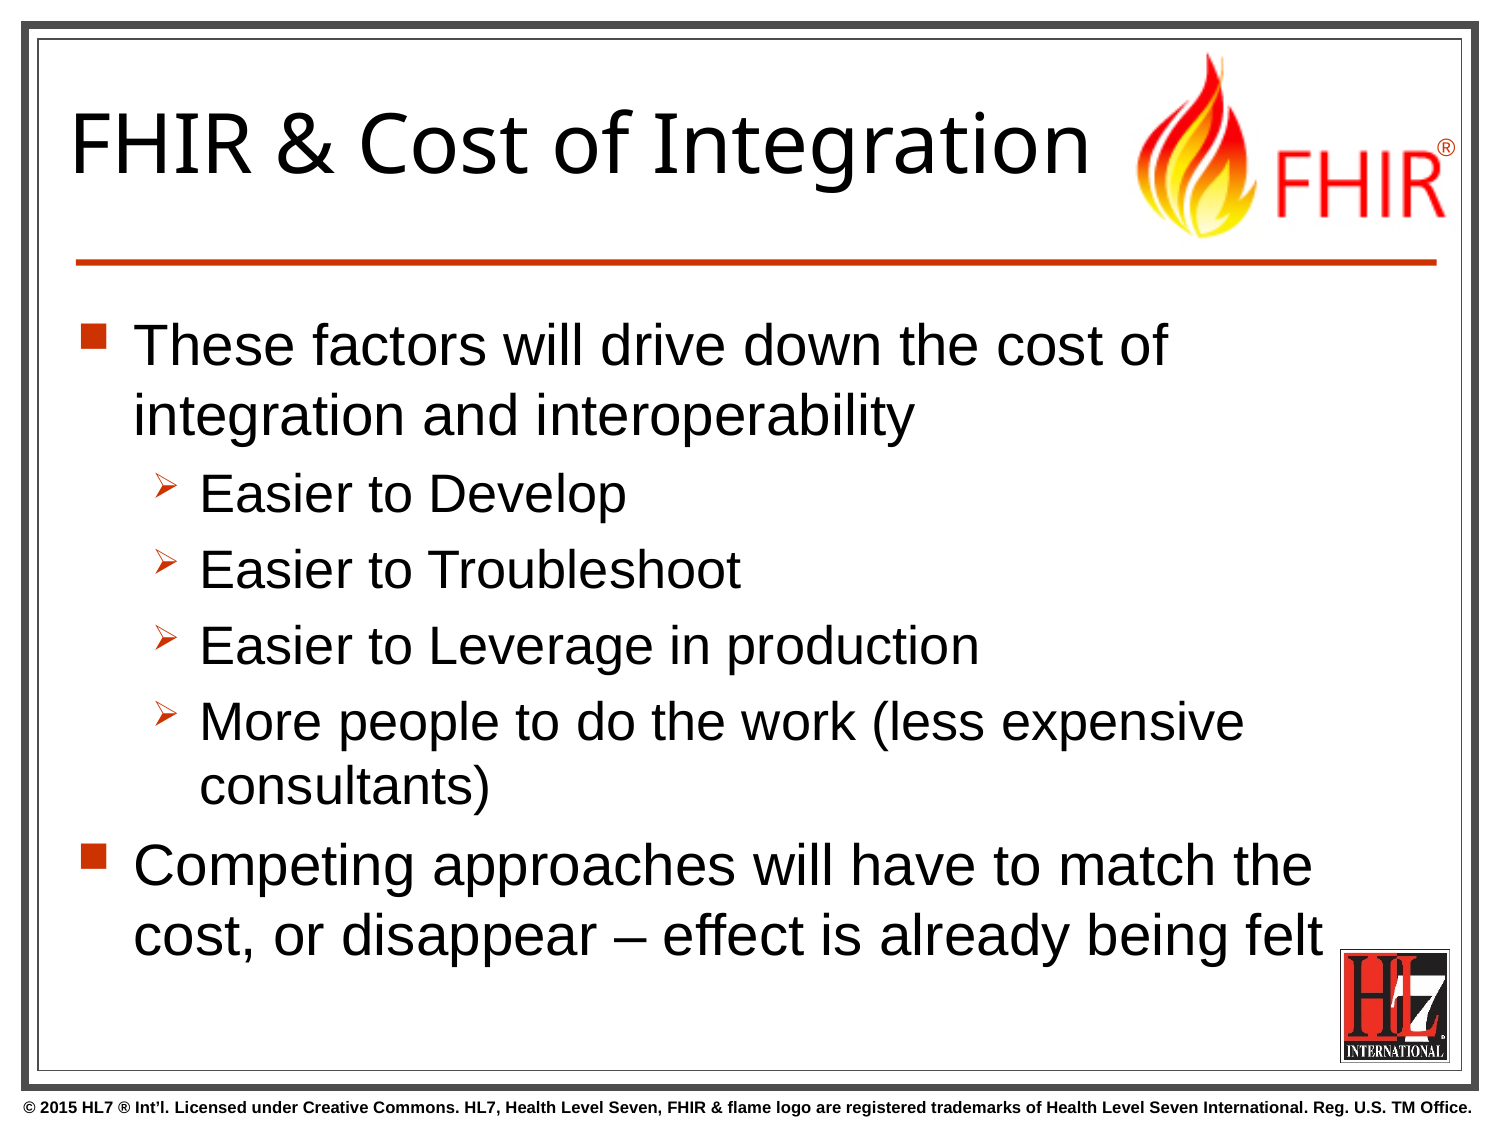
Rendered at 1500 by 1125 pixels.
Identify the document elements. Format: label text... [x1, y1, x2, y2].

picture [1340, 949, 1450, 1063]
title FHIR & Cost of Integration [53, 54, 1128, 244]
list These factors will drive down the cost of integration and interoperability Easier to Develop Easier to Troubleshoot Easier to Leverage in production More people to do the work (less expensive consultants) Competing approaches will have to match the cost, or disappear – effect is already being felt [62, 299, 1438, 1059]
picture [1124, 42, 1458, 249]
